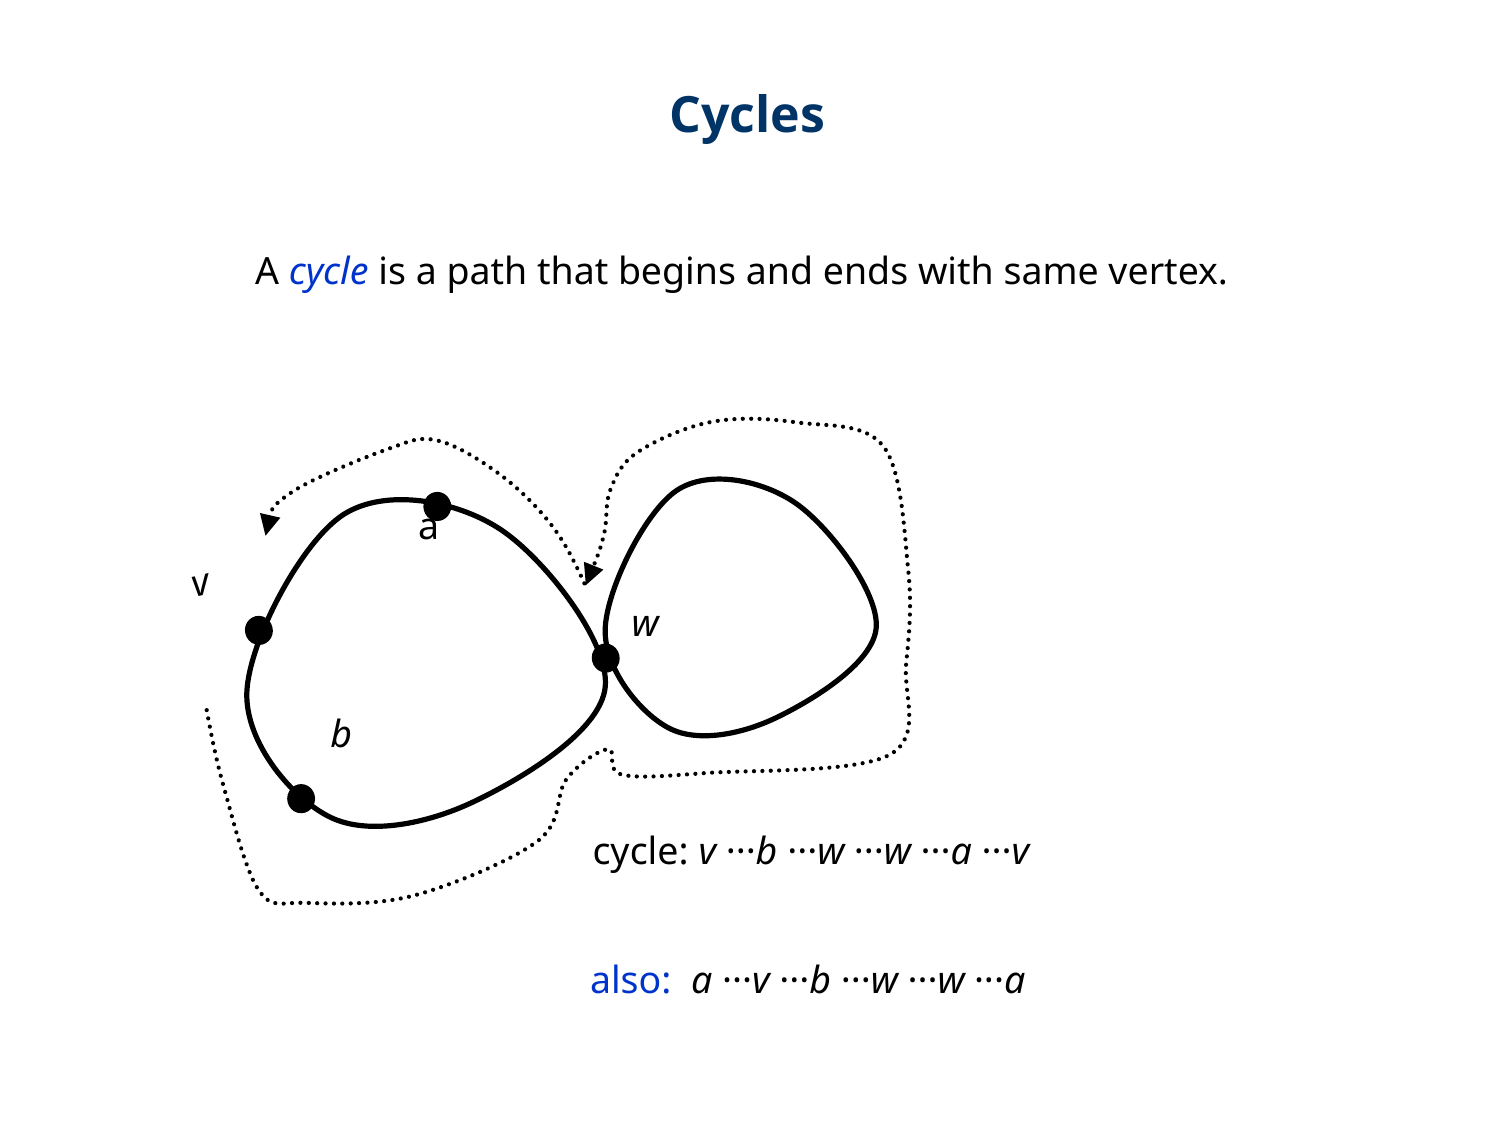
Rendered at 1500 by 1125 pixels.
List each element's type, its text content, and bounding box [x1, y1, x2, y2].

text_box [201, 439, 937, 854]
text_box cycle: v ···b ···w ···w ···a ···v [577, 819, 1045, 880]
text_box Cycles [654, 74, 840, 150]
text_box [188, 466, 201, 822]
text_box A cycle is a path that begins and ends with same vertex. [240, 239, 1254, 300]
text_box also: a ···v ···b ···w ···w ···a [575, 948, 1041, 1009]
